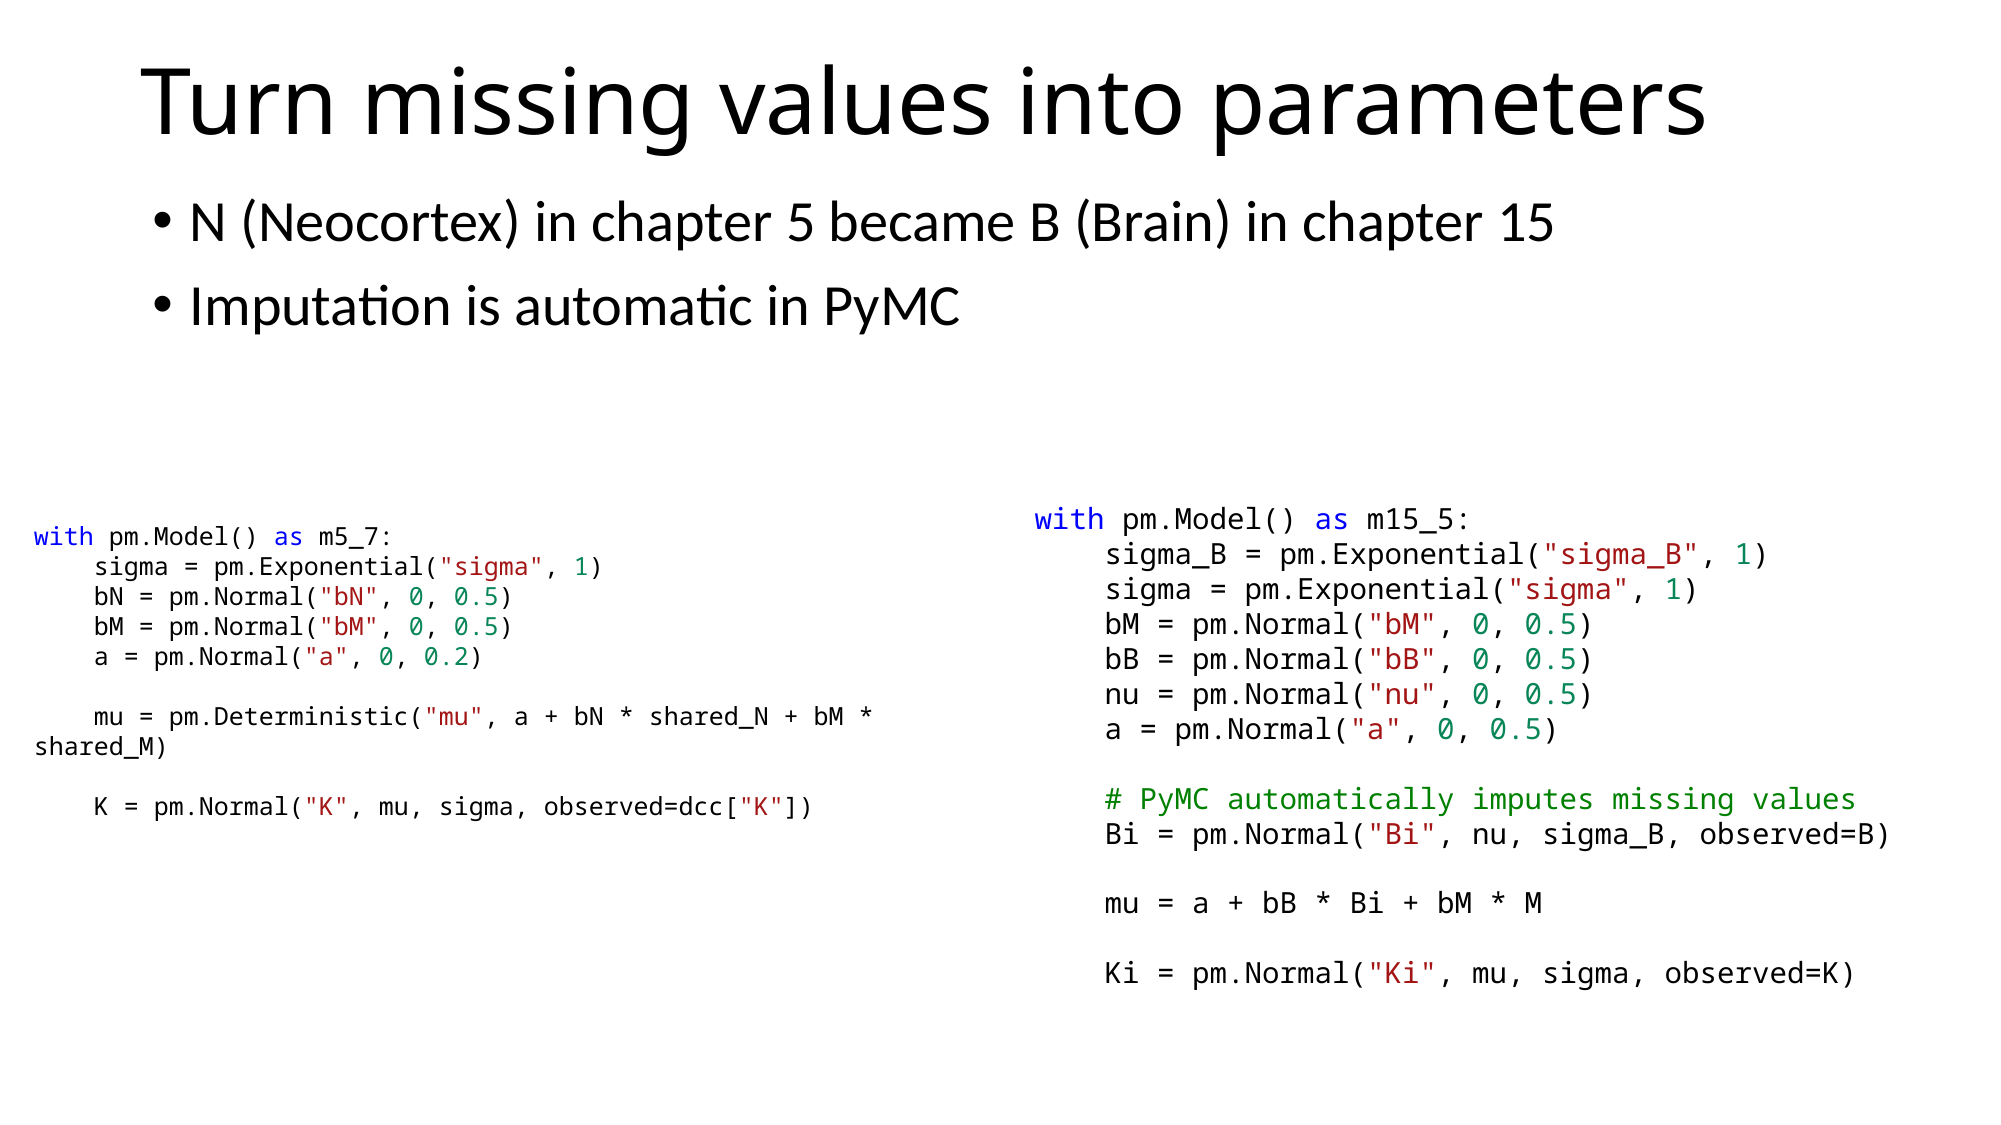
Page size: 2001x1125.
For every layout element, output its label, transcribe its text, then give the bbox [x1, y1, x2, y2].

text_box with pm.Model() as m5_7: sigma = pm.Exponential("sigma", 1) bN = pm.Normal("bN", 0, 0.5) bM = pm.Normal("bM", 0, 0.5) a = pm.Normal("a", 0, 0.2) mu = pm.Deterministic("mu", a + bN * shared_N + bM * shared_M) K = pm.Normal("K", mu, sigma, observed=dcc["K"]) [19, 513, 1000, 828]
text_box with pm.Model() as m15_5: sigma_B = pm.Exponential("sigma_B", 1) sigma = pm.Exponential("sigma", 1) bM = pm.Normal("bM", 0, 0.5) bB = pm.Normal("bB", 0, 0.5) nu = pm.Normal("nu", 0, 0.5) a = pm.Normal("a", 0, 0.5) # PyMC automatically imputes missing values Bi = pm.Normal("Bi", nu, sigma_B, observed=B) mu = a + bB * Bi + bM * M Ki = pm.Normal("Ki", mu, sigma, observed=K) [1019, 492, 2000, 998]
title Turn missing values into parameters [125, 26, 1851, 185]
list N (Neocortex) in chapter 5 became B (Brain) in chapter 15 Imputation is automatic in PyMC [137, 184, 1863, 361]
